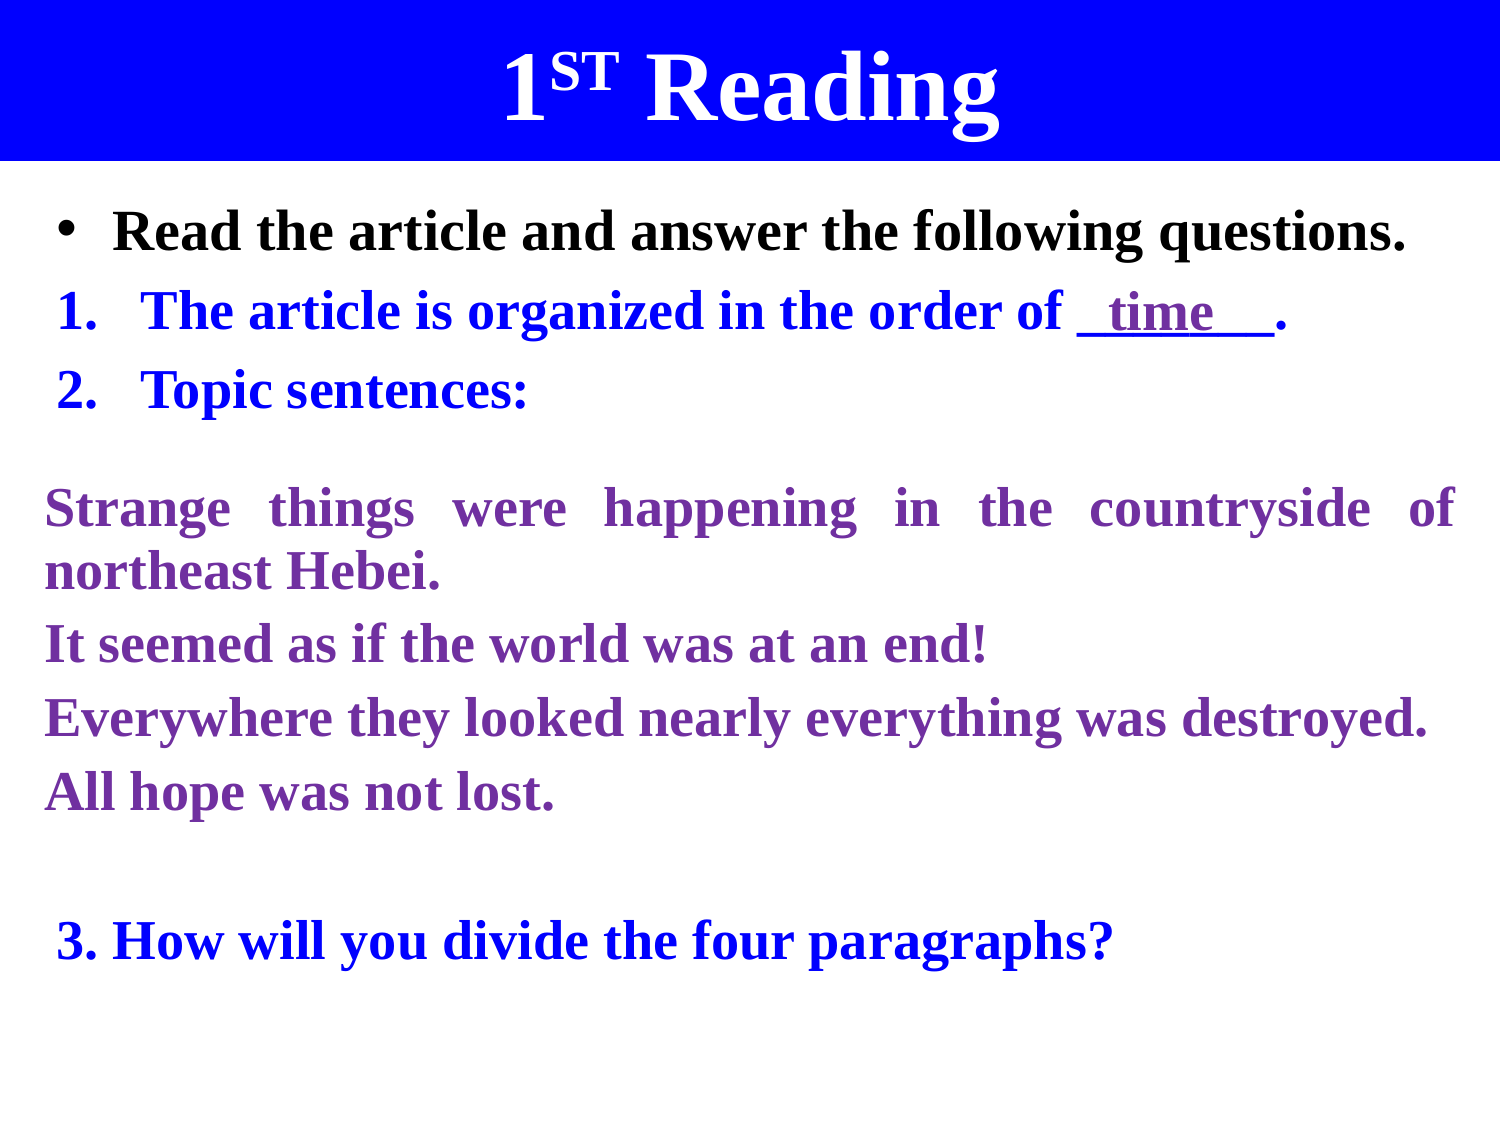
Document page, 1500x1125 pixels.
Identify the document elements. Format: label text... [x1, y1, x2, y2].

list Read the article and answer the following questions. The article is organized in the order of _______. Topic sentences: 3. How will you divide the four paragraphs? [41, 829, 1459, 1083]
text_box time [1093, 267, 1230, 350]
title 1ST Reading [0, 0, 1500, 161]
list Read the article and answer the following questions. The article is organized in the order of _______. Topic sentences: 3. How will you divide the four paragraphs? [41, 184, 1459, 468]
text_box Strange things were happening in the countryside of northeast Hebei. It seemed as if the world was at an end! Everywhere they looked nearly everything was destroyed. All hope was not lost. [29, 468, 1471, 829]
